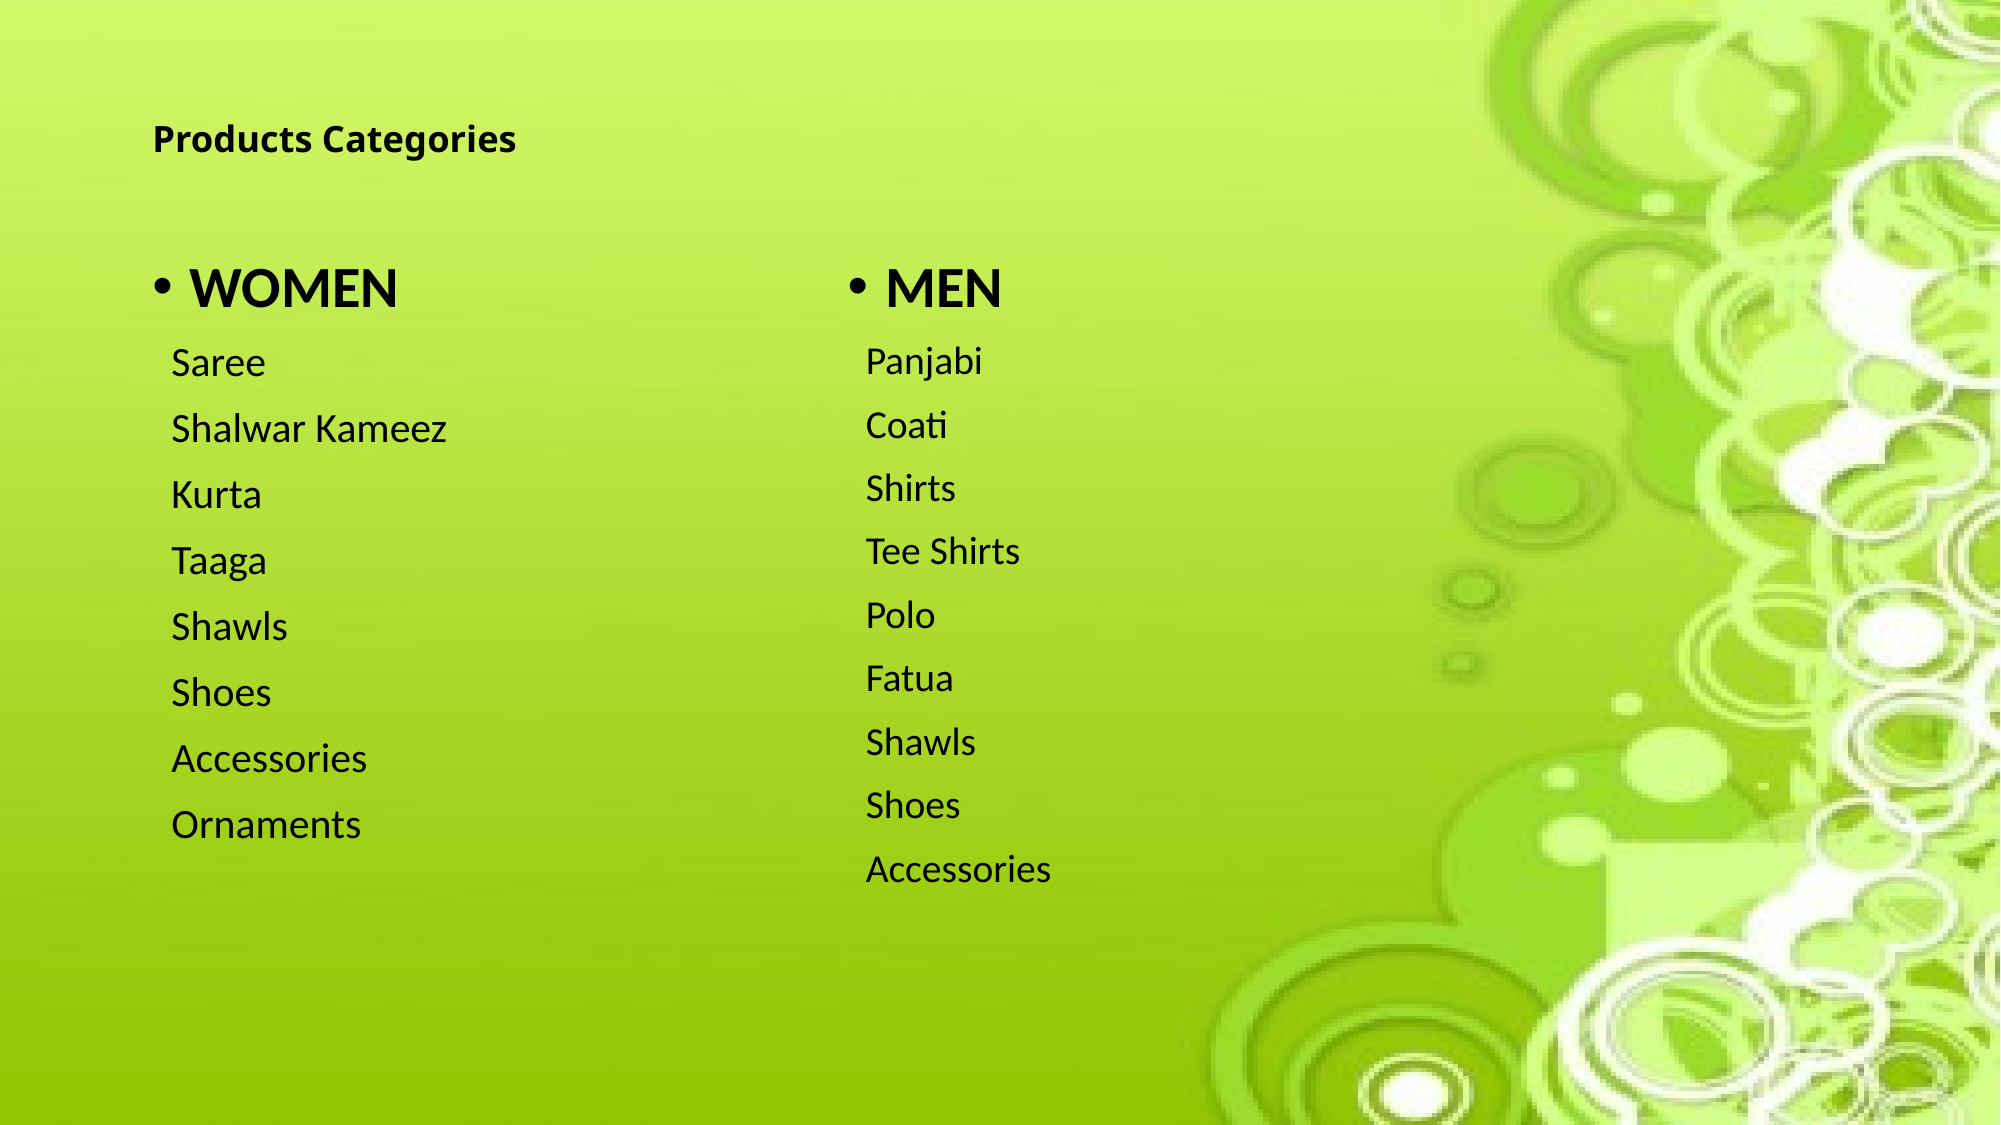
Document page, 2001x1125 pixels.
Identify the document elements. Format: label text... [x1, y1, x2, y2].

title Products Categories [137, 84, 1863, 200]
picture [0, 0, 2001, 1125]
list MEN Panjabi Coati Shirts Tee Shirts Polo Fatua Shawls Shoes Accessories [832, 249, 1294, 964]
list WOMEN Saree Shalwar Kameez Kurta Taaga Shawls Shoes Accessories Ornaments [137, 249, 855, 1013]
